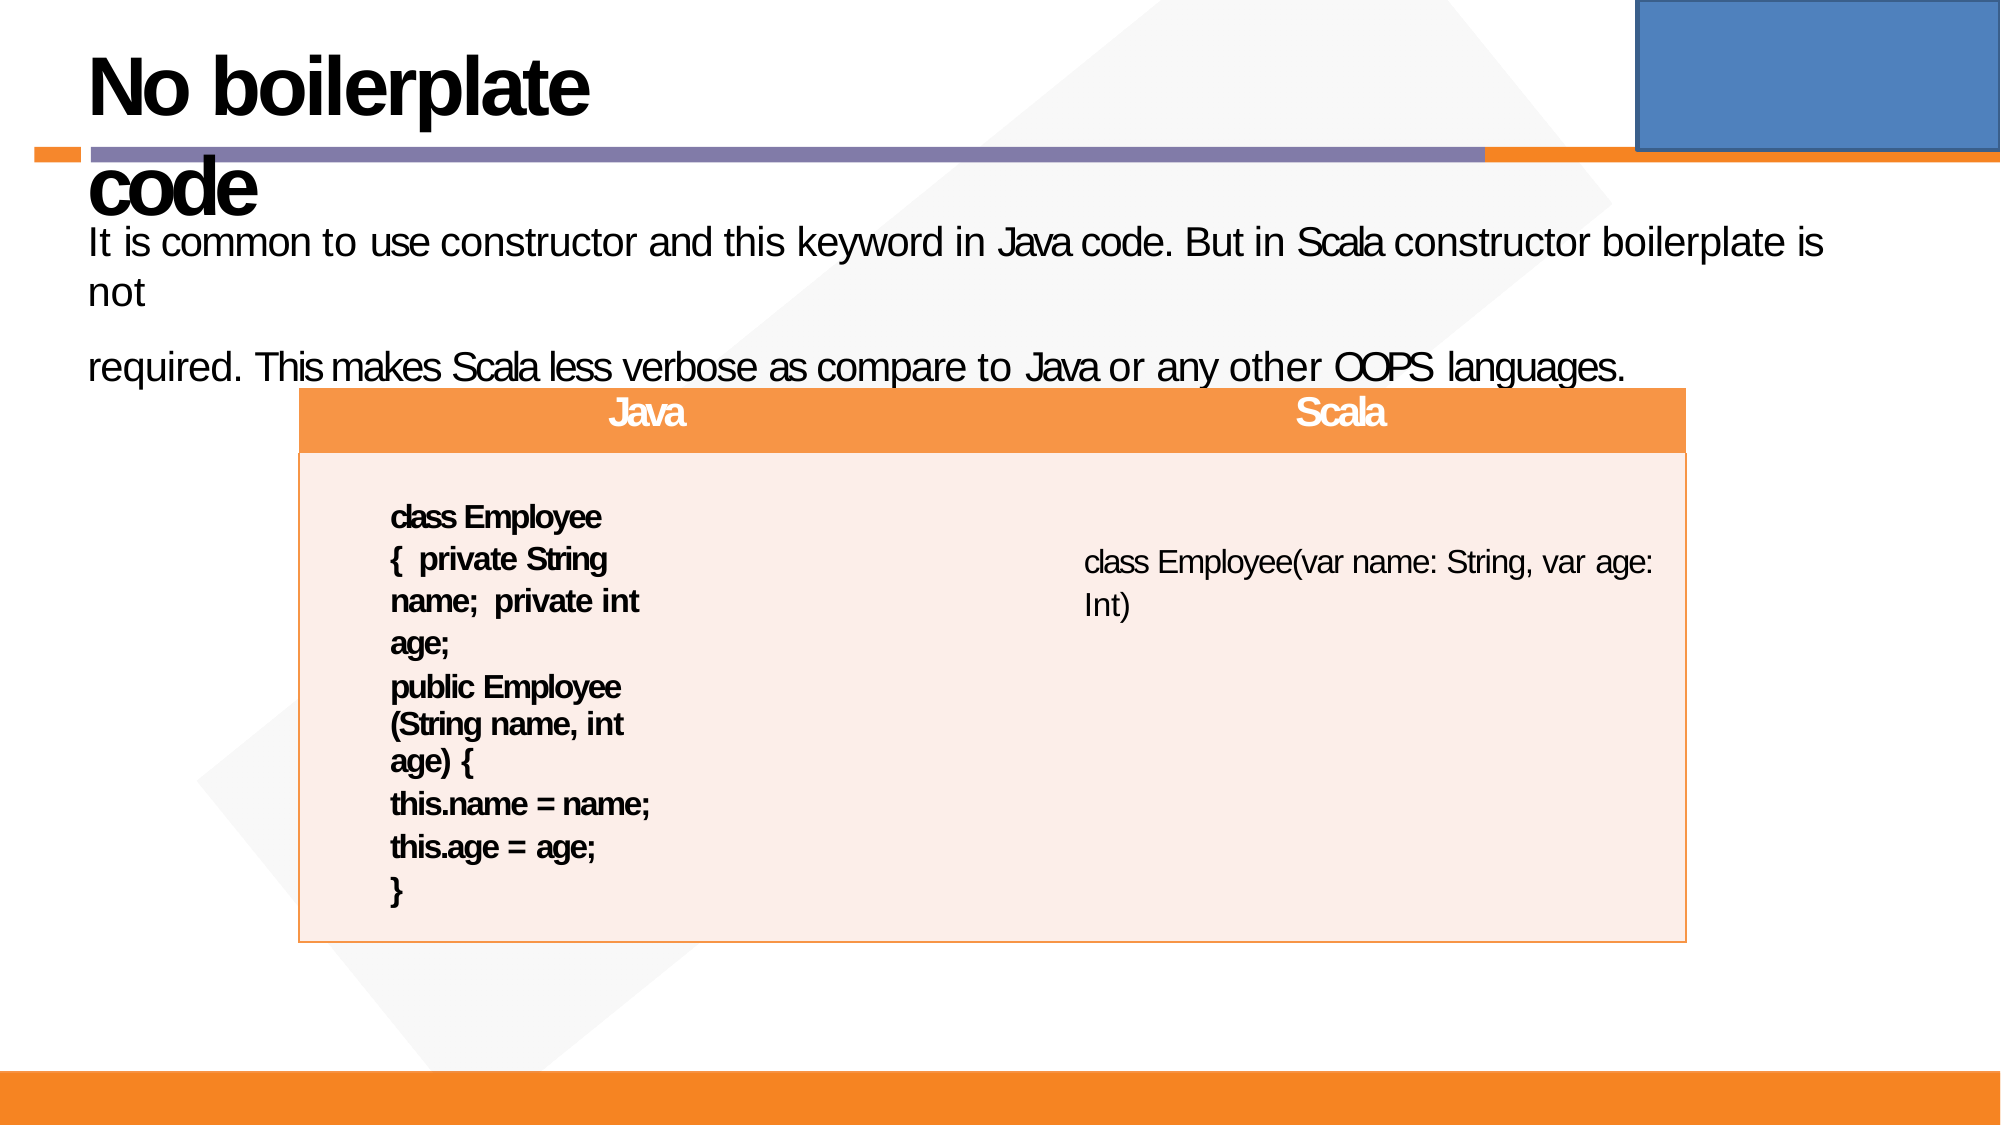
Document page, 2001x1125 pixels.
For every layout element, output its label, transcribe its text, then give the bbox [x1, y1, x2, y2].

table_header Java [299, 388, 1012, 453]
text_box [1635, 0, 2000, 152]
title No boilerplate code [85, 29, 775, 187]
table_cell class Employee { private String name; private int age; public Employee (String name, int age) { this.name = name; this.age = age; } [300, 453, 1012, 941]
text_box It is common to use constructor and this keyword in Java code. But in Scala constructor boilerplate is not required. This makes Scala less verbose as compare to Java or any other OOPS languages. [85, 187, 1865, 390]
picture [0, 0, 2000, 1072]
table_header Scala [1012, 388, 1686, 453]
table_cell class Employee(var name: String, var age: Int) [1012, 453, 1685, 941]
